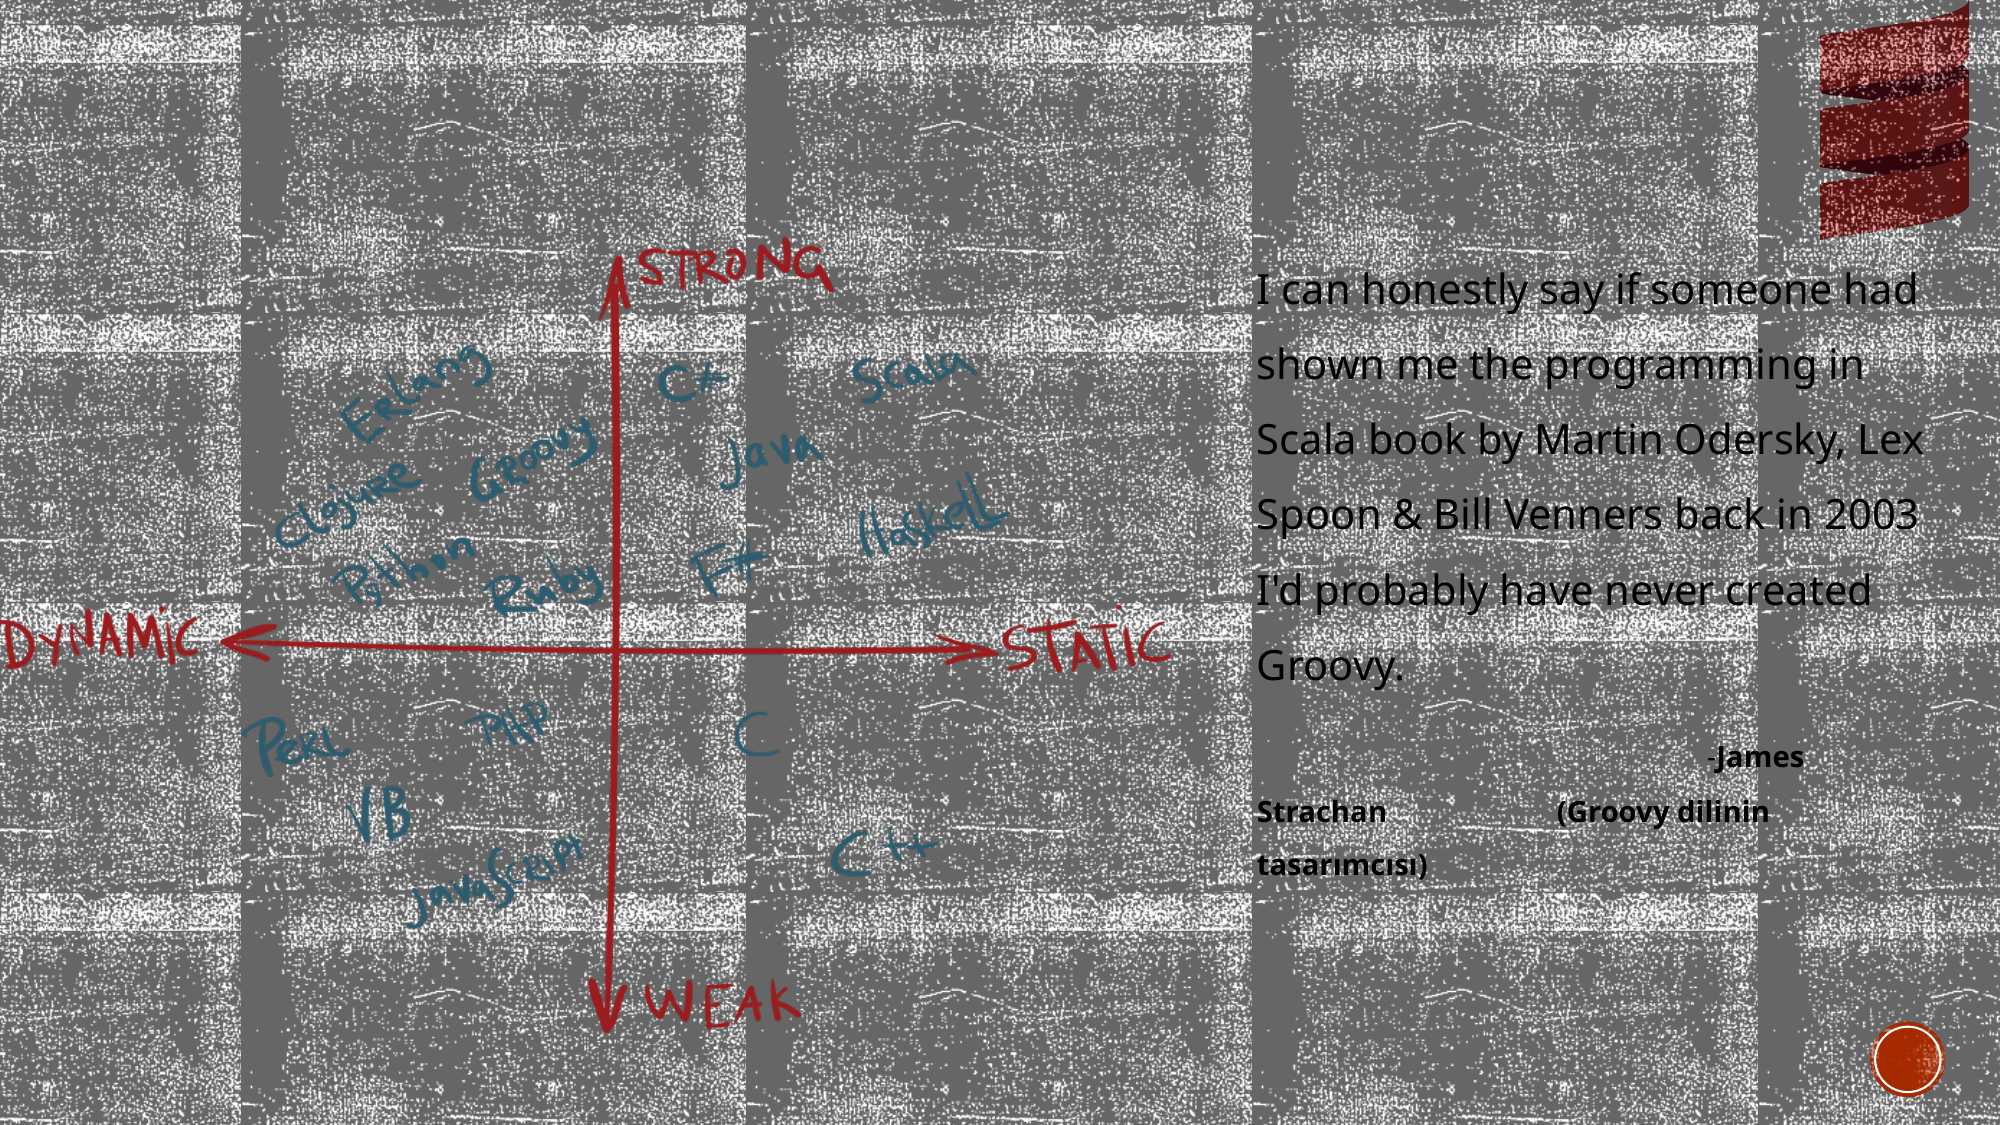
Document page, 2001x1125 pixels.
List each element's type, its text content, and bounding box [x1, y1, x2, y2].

picture [0, 220, 1188, 1059]
text_box [0, 0, 2000, 1125]
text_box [1872, 1024, 1944, 1096]
text_box I can honestly say if someone had shown me the programming in Scala book by Martin Odersky, Lex Spoon & Bill Venners back in 2003 I'd probably have never created Groovy. -James Strachan (Groovy dilinin tasarımcısı) [1241, 230, 1946, 938]
